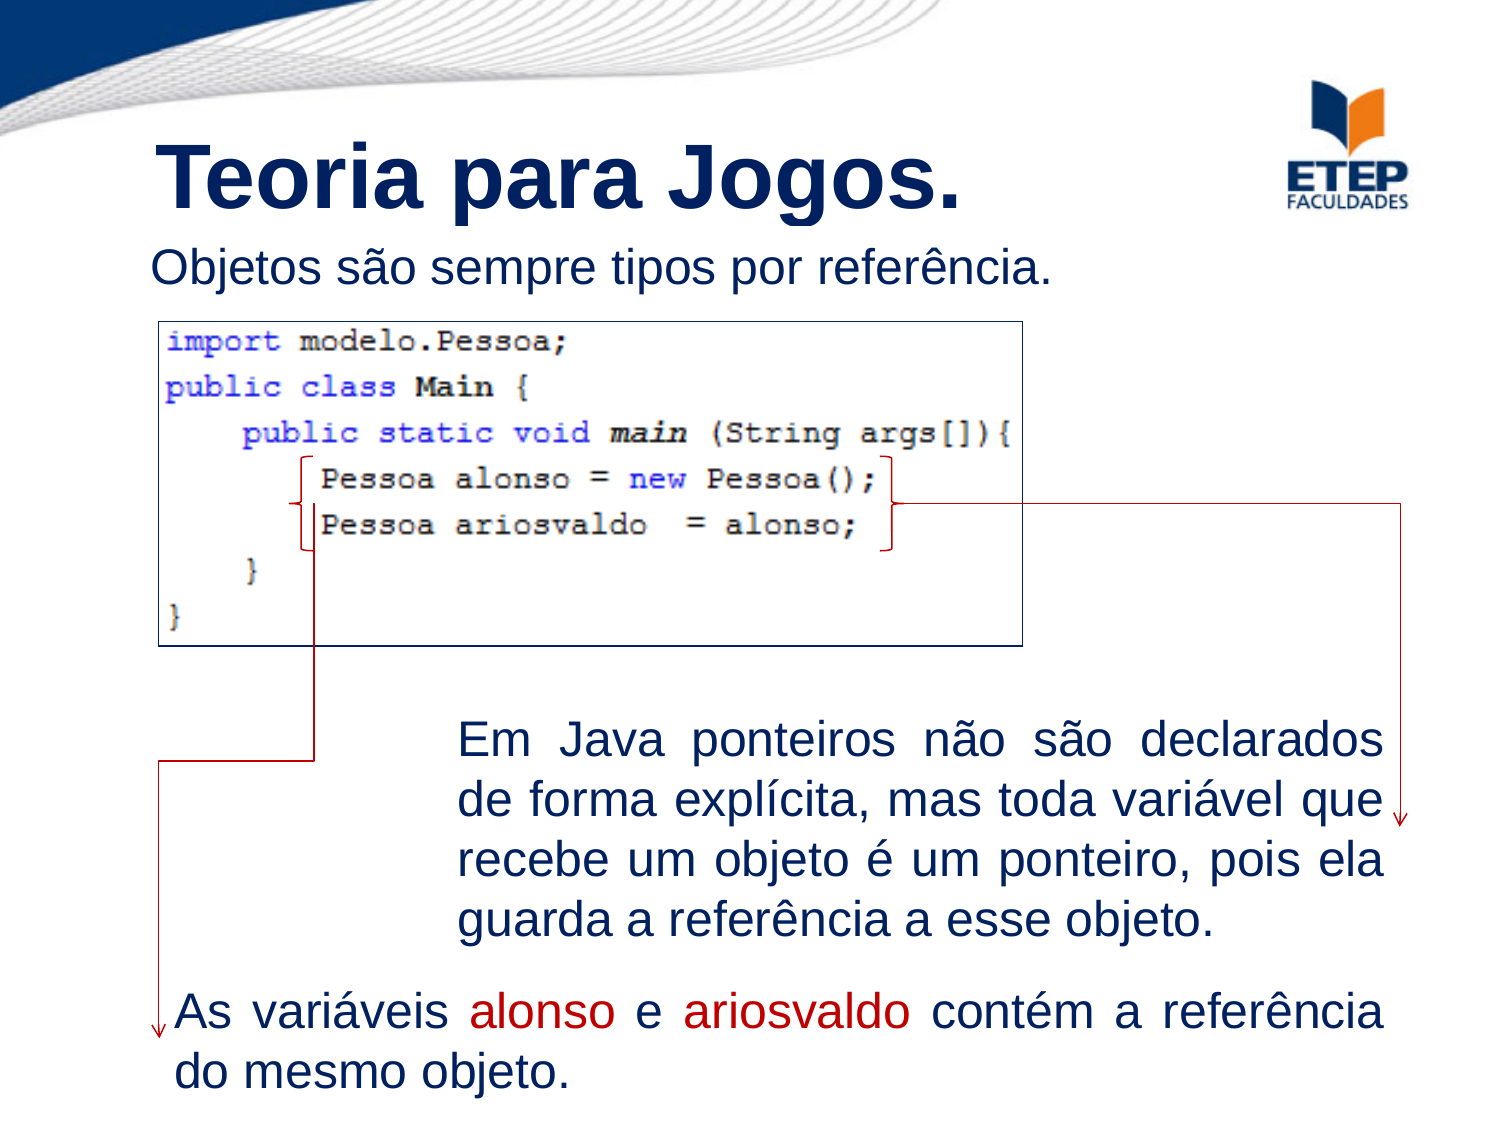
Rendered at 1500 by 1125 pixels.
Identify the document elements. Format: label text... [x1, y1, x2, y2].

text_box As variáveis alonso e ariosvaldo contém a referência do mesmo objeto. [159, 971, 1400, 1106]
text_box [903, 503, 1400, 829]
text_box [159, 503, 290, 1040]
text_box Teoria para Jogos. [140, 109, 1282, 235]
picture [0, 0, 1500, 1125]
text_box Objetos são sempre tipos por referência. [135, 227, 1093, 302]
text_box Em Java ponteiros não são declarados de forma explícita, mas toda variável que recebe um objeto é um ponteiro, pois ela guarda a referência a esse objeto. [442, 699, 1400, 955]
